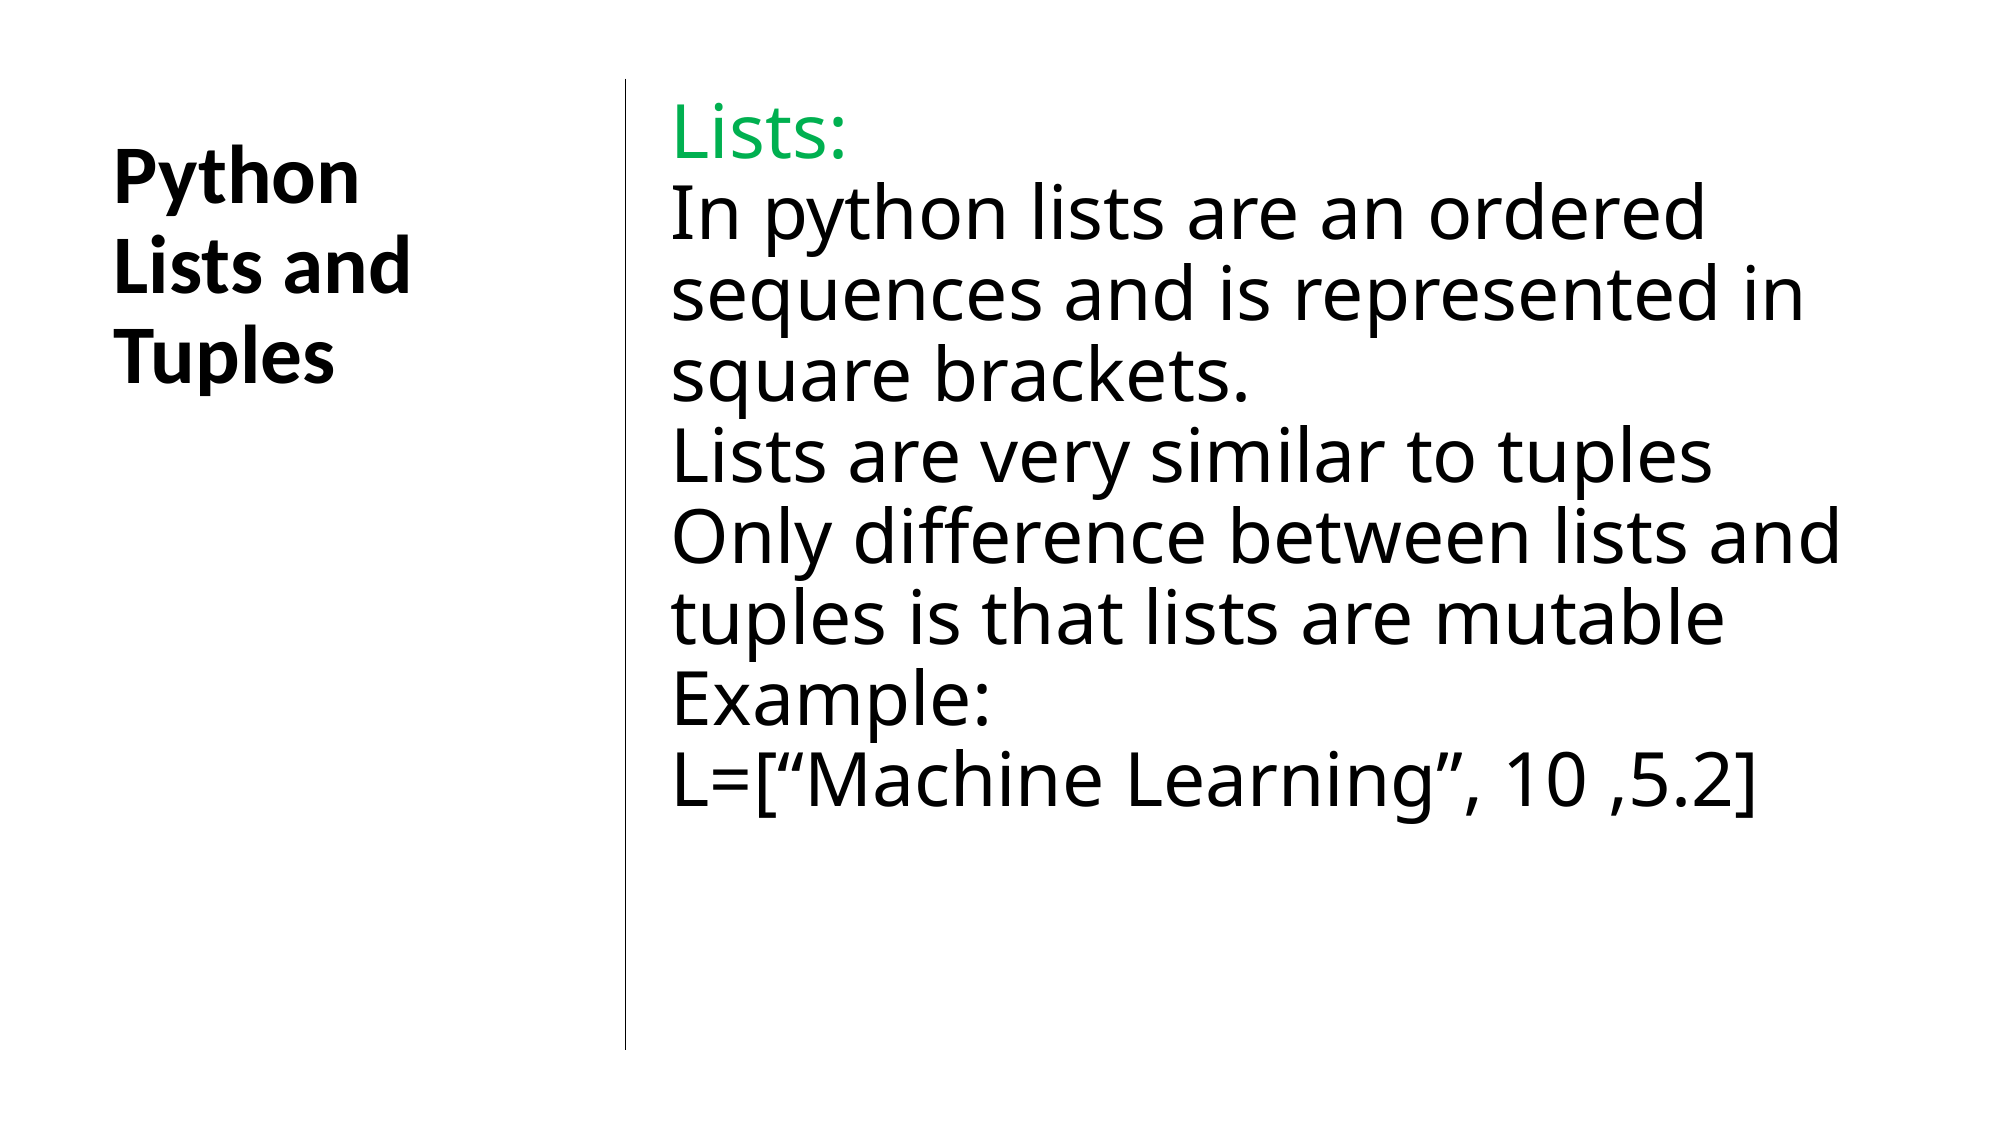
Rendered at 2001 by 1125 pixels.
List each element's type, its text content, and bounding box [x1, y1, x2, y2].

list Python Lists and Tuples [68, 116, 620, 1000]
list Lists: In python lists are an ordered sequences and is represented in square brackets. Lists are very similar to tuples Only difference between lists and tuples is that lists are mutable Example: L=[“Machine Learning”, 10 ,5.2] [626, 78, 1932, 1000]
